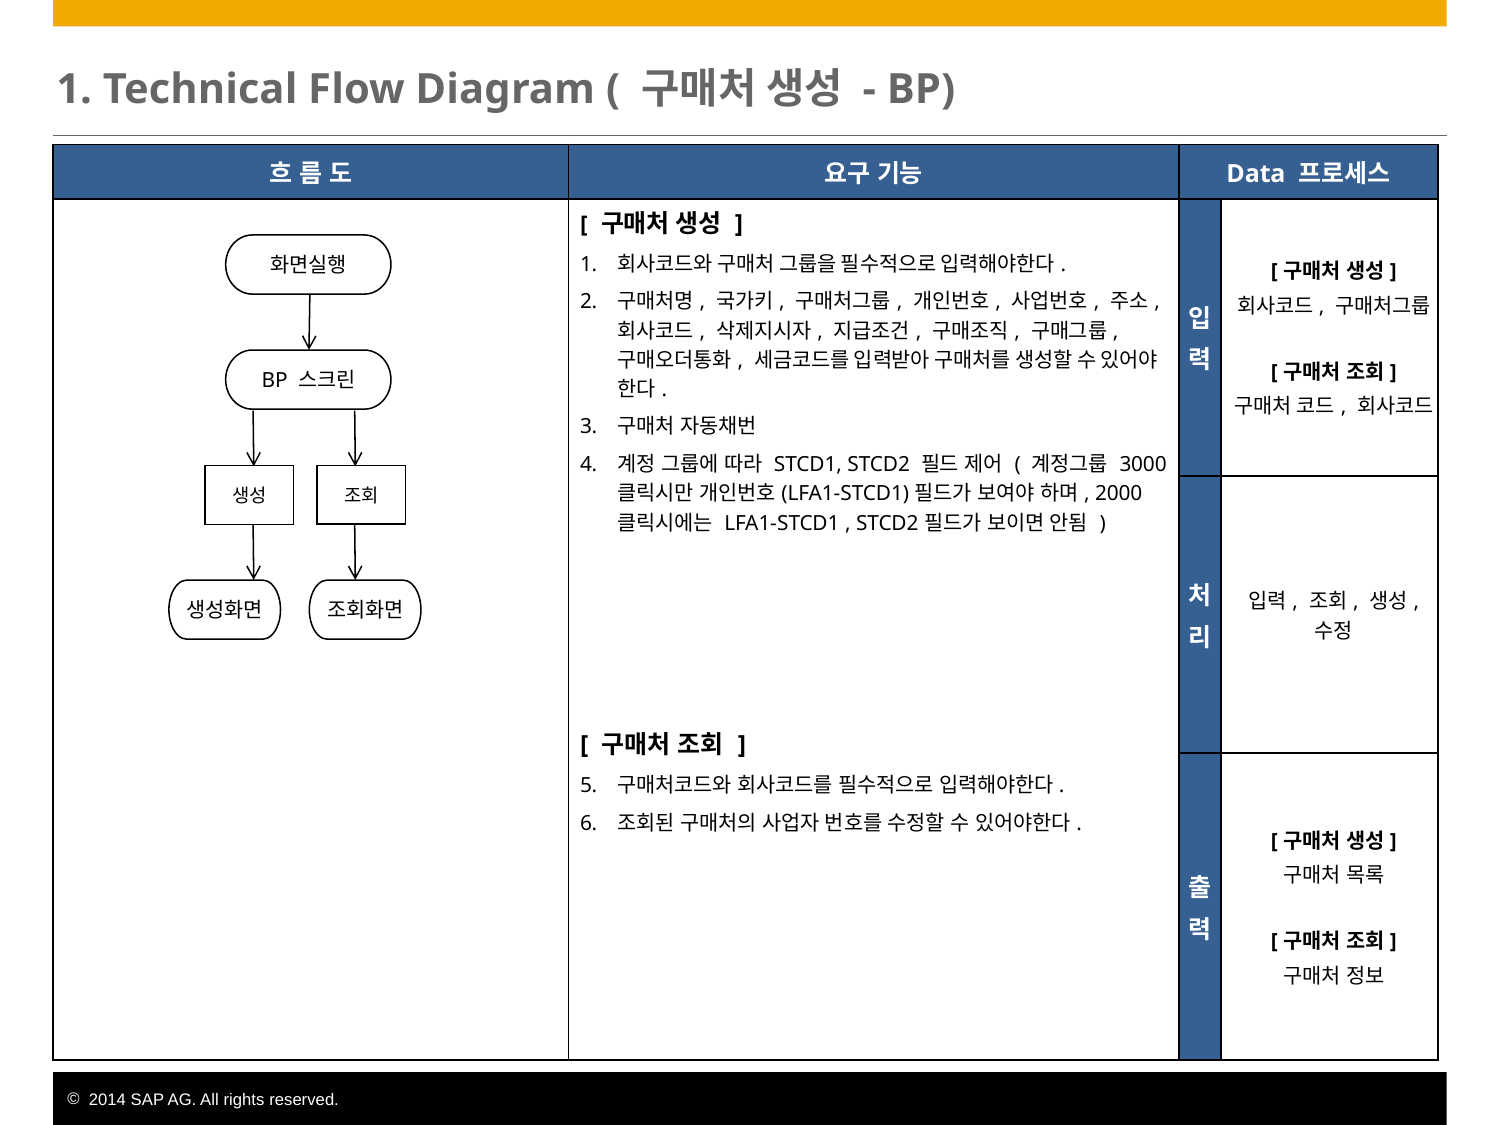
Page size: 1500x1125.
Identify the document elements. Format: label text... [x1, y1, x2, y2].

table_cell 처 리 [1180, 477, 1220, 752]
table_header 흐 름 도 [54, 145, 568, 198]
text_box 화면실행 [225, 234, 391, 295]
table_cell [54, 200, 568, 1059]
text_box 조회 [317, 465, 406, 525]
table_cell 출 력 [1180, 754, 1220, 1059]
table_cell 입 력 [1180, 200, 1220, 475]
table_header Data 프로세스 [1180, 145, 1437, 198]
text_box 생성화면 [168, 580, 281, 640]
table_cell [ 구매처 생성 ] 회사코드와 구매처 그룹을 필수적으로 입력해야한다. 구매처명, 국가키, 구매처그룹, 개인번호, 사업번호, 주소, 회사코드, 삭제지시자, 지급조건, 구매조직, 구매그룹, 구매오더통화, 세금코드를 입력받아 구매처를 생성할 수 있어야 한다. 구매처 자동채번 계정 그룹에 따라 STCD1, STCD2 필드 제어 ( 계정그룹 3000클릭시만 개인번호(LFA1-STCD1)필드가 보여야 하며, 2000클릭시에는 LFA1-STCD1 , STCD2필드가 보이면 안됨 ) [ 구매처 조회 ] 구매처코드와 회사코드를 필수적으로 입력해야한다. 조회된 구매처의 사업자 번호를 수정할 수 있어야한다. [569, 200, 1178, 1059]
text_box BP 스크린 [225, 350, 391, 410]
text_box 생성 [205, 465, 294, 525]
title 1. Technical Flow Diagram ( 구매처 생성 - BP) [56, 50, 1407, 124]
table_cell [구매처 생성] 구매처 목록 [구매처 조회] 구매처 정보 [1222, 754, 1437, 1059]
text_box 조회화면 [309, 580, 421, 640]
table_header 요구 기능 [569, 145, 1178, 198]
table_cell 입력, 조회, 생성, 수정 [1222, 477, 1437, 752]
table_cell [구매처 생성] 회사코드, 구매처그룹 [구매처 조회] 구매처 코드, 회사코드 [1222, 200, 1437, 475]
